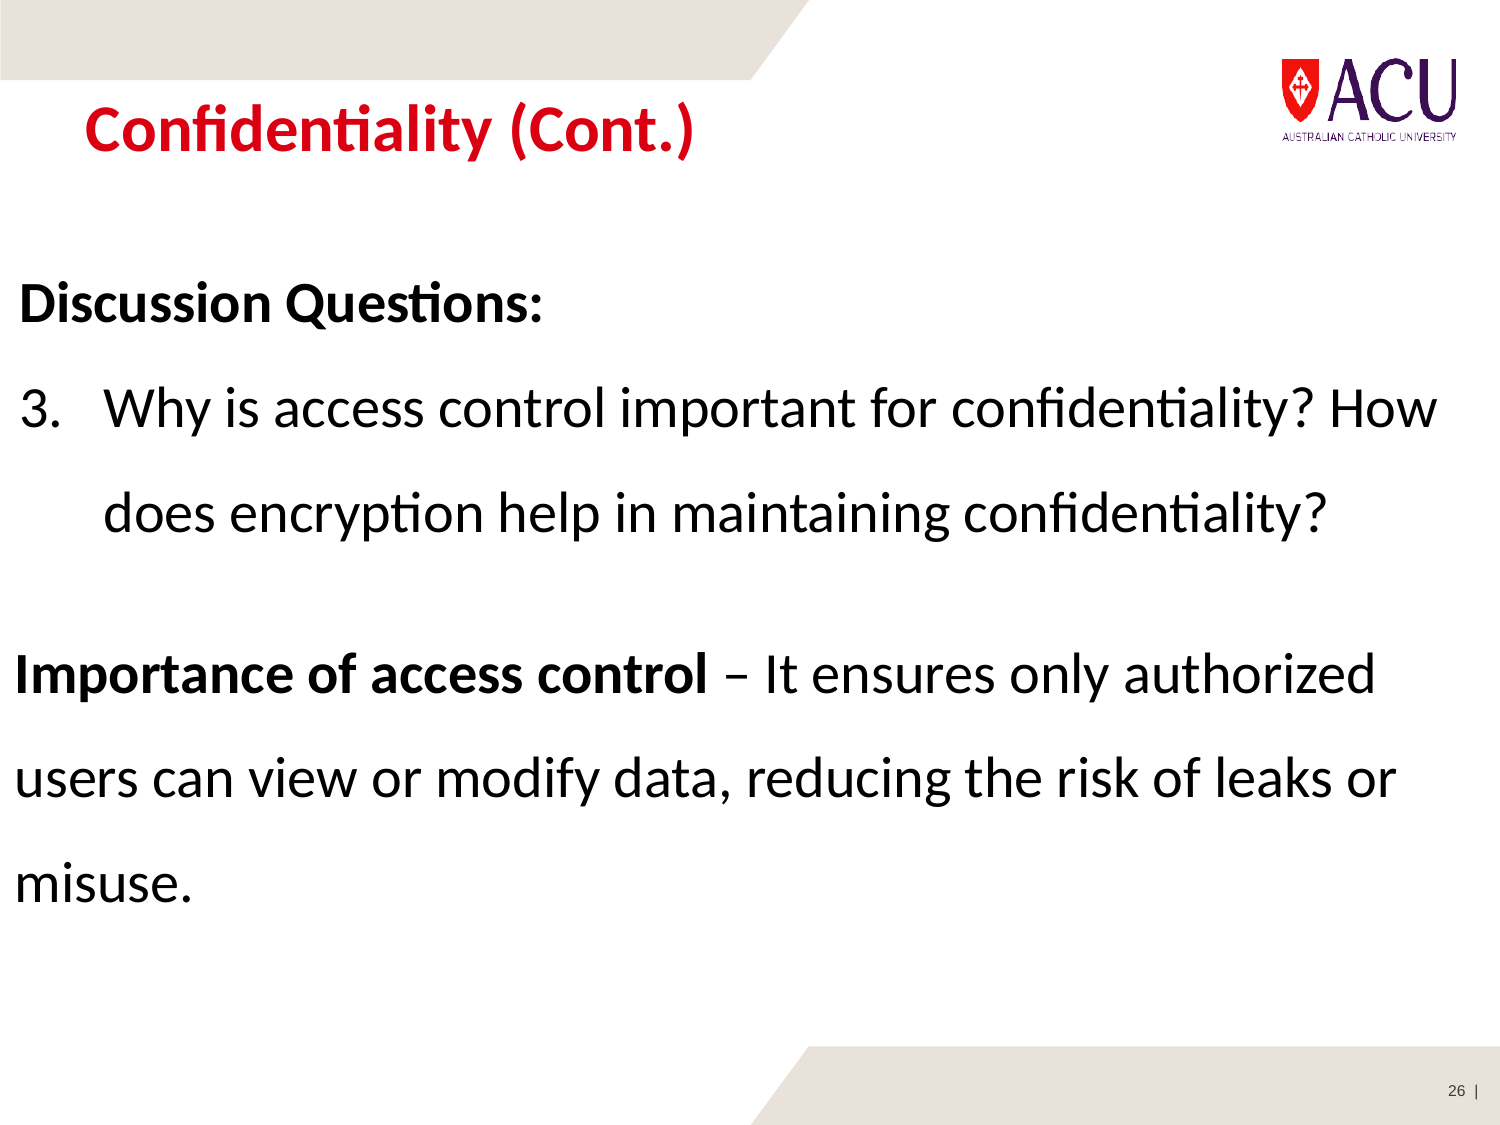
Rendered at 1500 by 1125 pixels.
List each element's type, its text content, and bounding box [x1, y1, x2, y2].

text_box Discussion Questions: Why is access control important for confidentiality? How does encryption help in maintaining confidentiality? [19, 223, 1481, 544]
slide_number 26 | [1446, 1080, 1481, 1125]
title Confidentiality (Cont.) [83, 82, 1253, 223]
picture [1282, 58, 1456, 141]
text_box Importance of access control – It ensures only authorized users can view or modify data, reducing the risk of leaks or misuse. [0, 592, 1500, 922]
